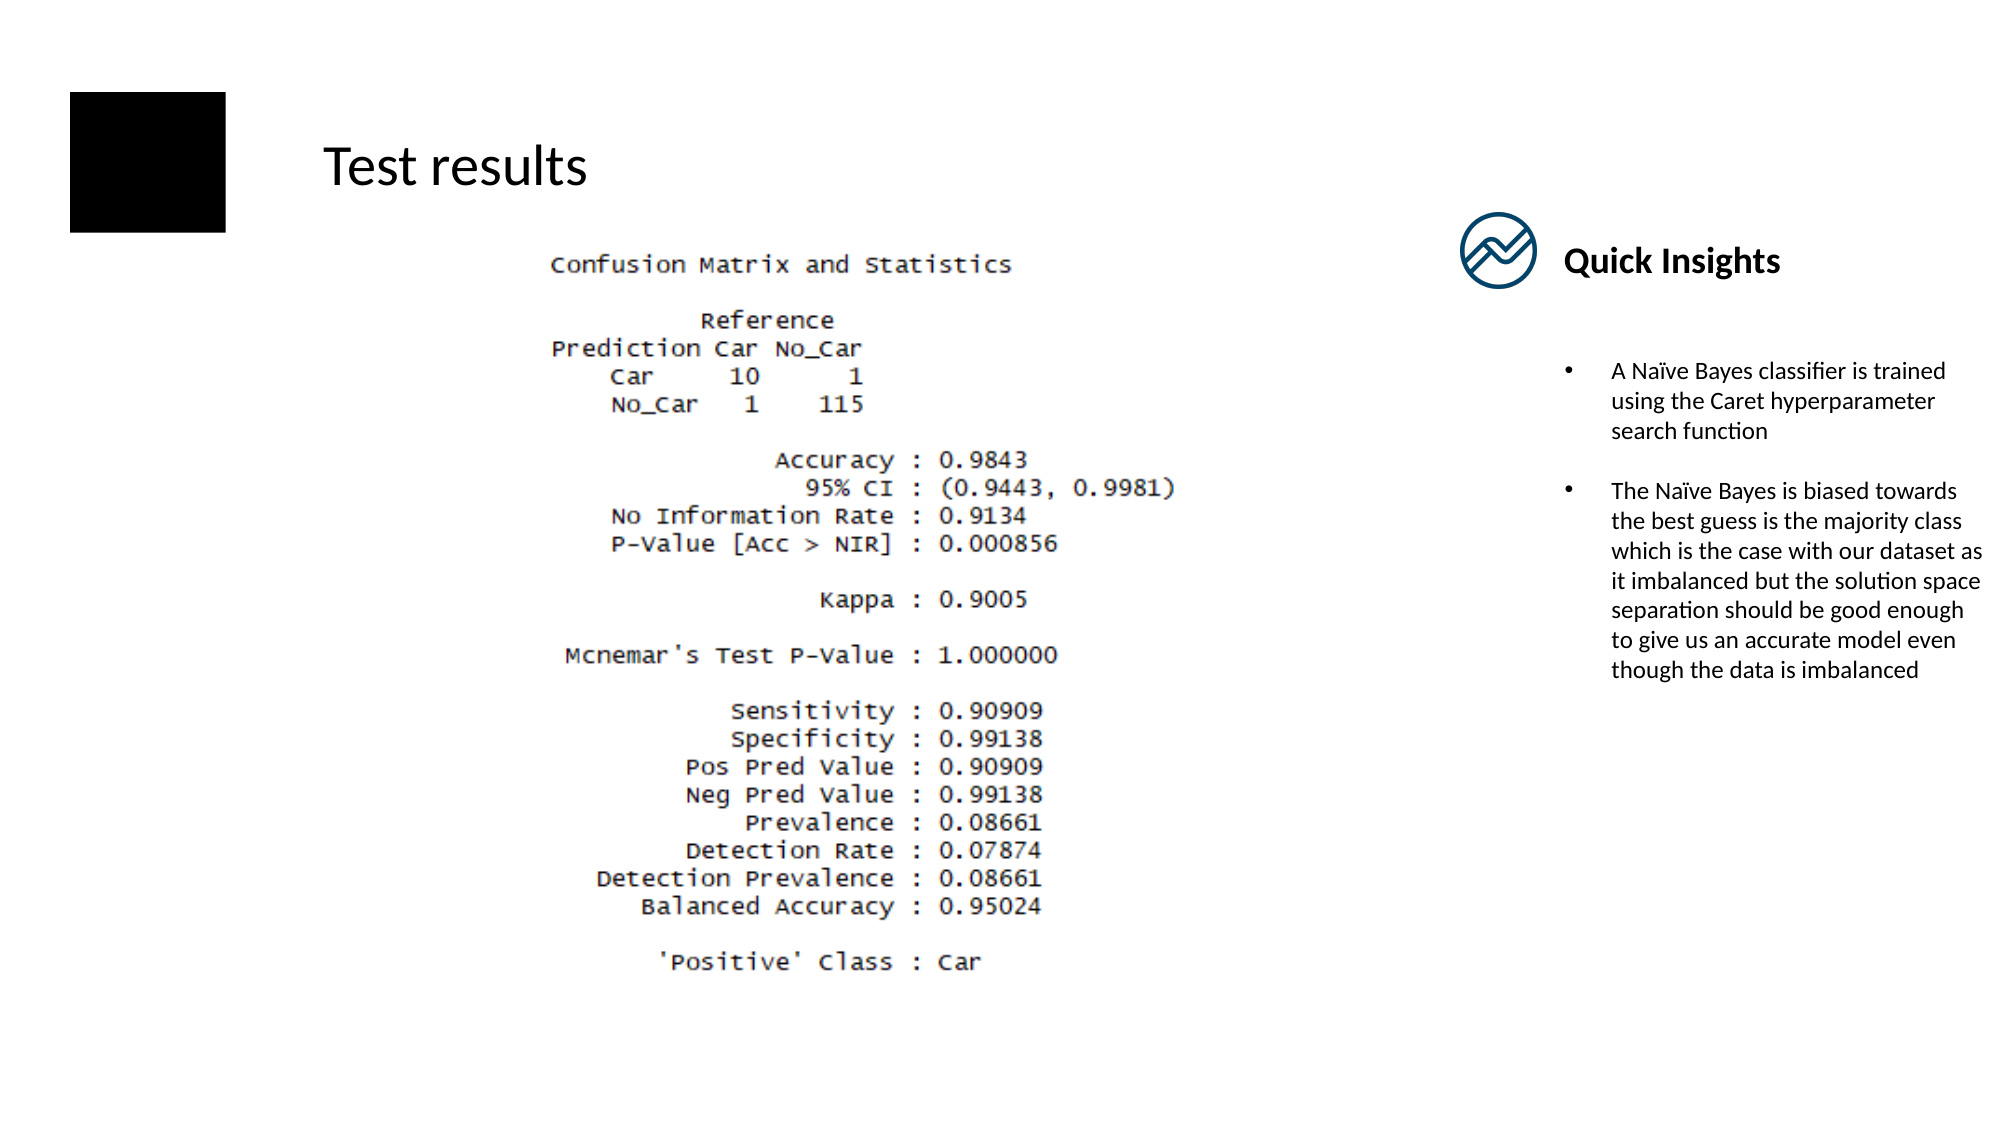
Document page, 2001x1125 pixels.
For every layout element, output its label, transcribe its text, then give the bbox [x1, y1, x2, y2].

picture [1460, 212, 1537, 289]
text_box Test results [309, 119, 1532, 205]
text_box A Naïve Bayes classifier is trained using the Caret hyperparameter search function The Naïve Bayes is biased towards the best guess is the majority class which is the case with our dataset as it imbalanced but the solution space separation should be good enough to give us an accurate model even though the data is imbalanced [1549, 317, 2000, 752]
text_box Quick Insights [1549, 228, 1957, 289]
text_box [69, 91, 227, 234]
picture [539, 249, 1200, 990]
